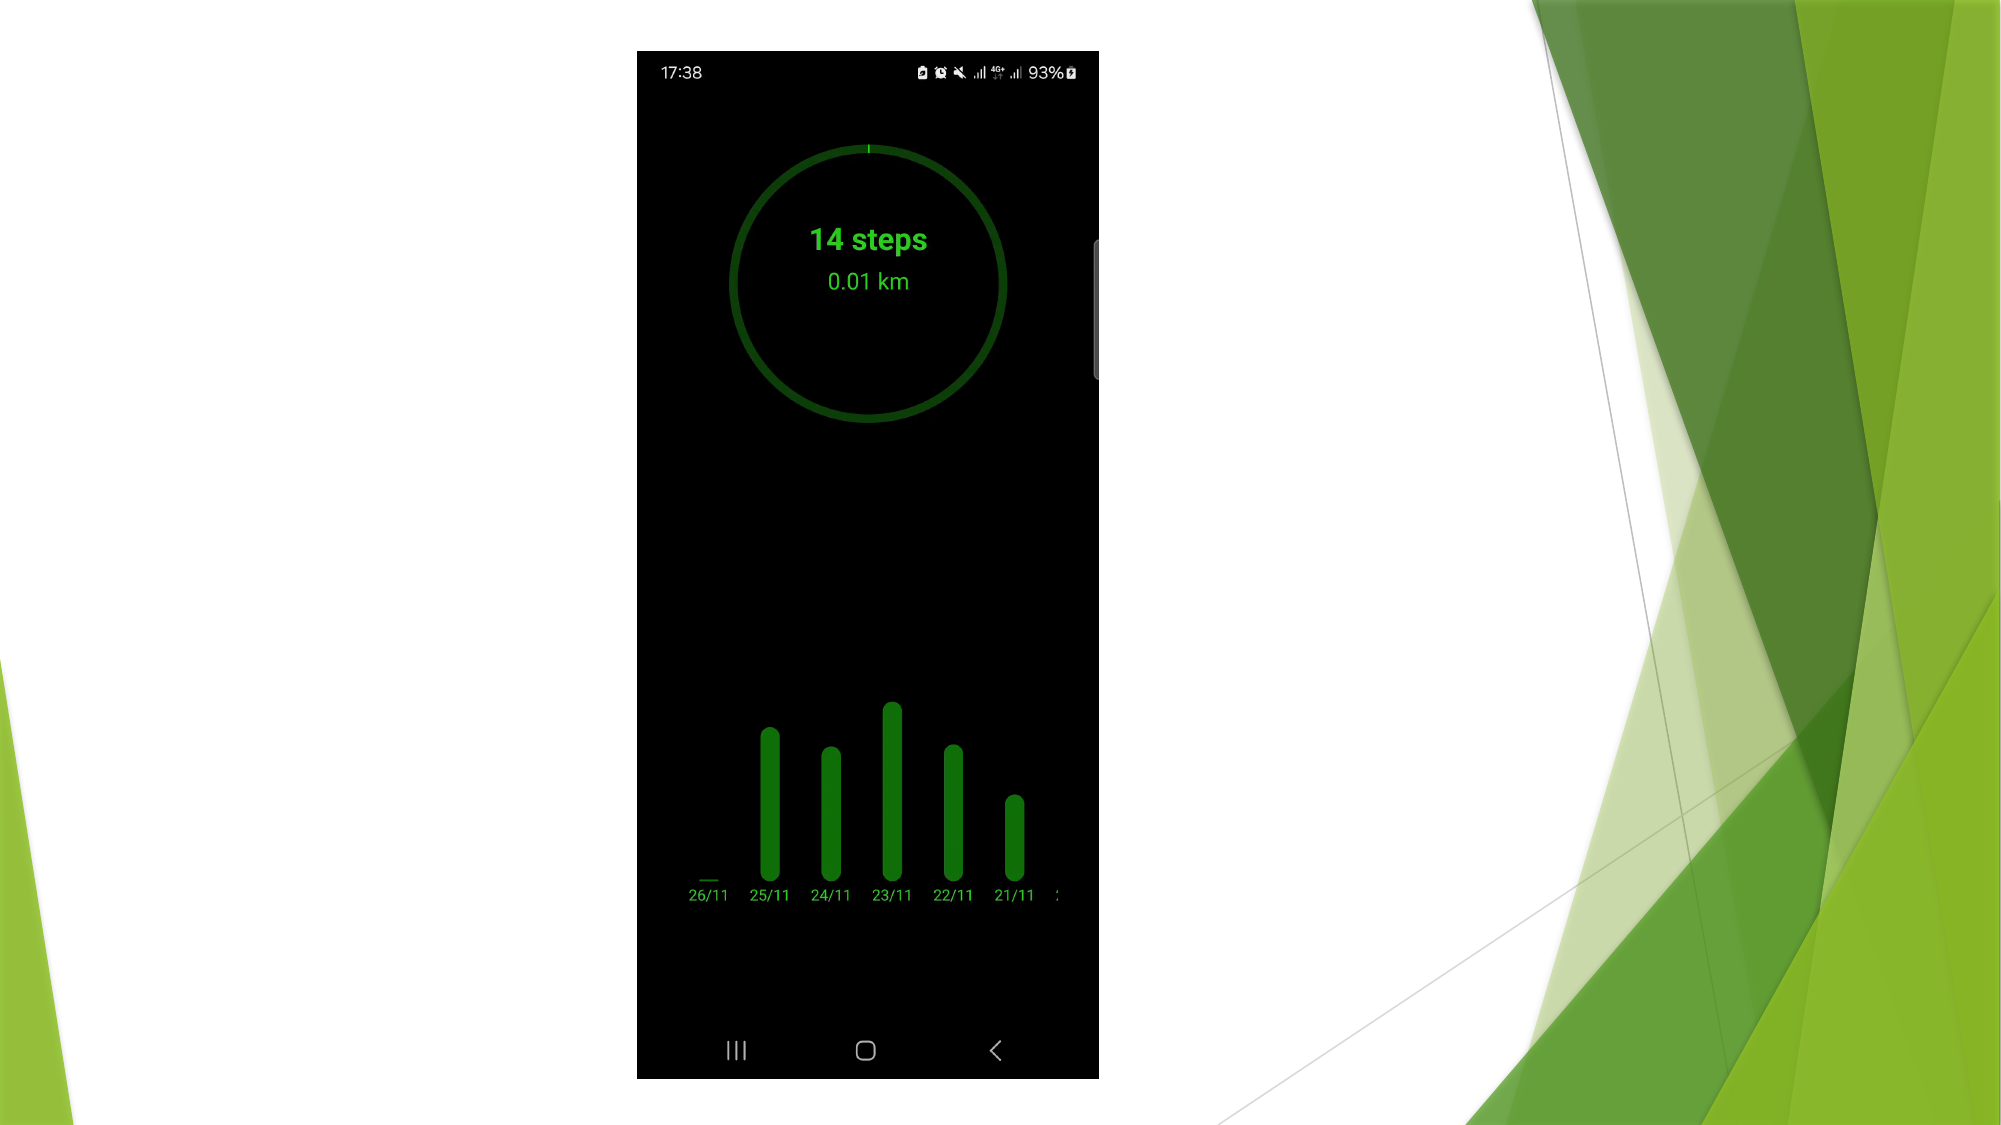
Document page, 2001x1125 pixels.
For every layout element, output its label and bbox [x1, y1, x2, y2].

list [635, 49, 1100, 1080]
